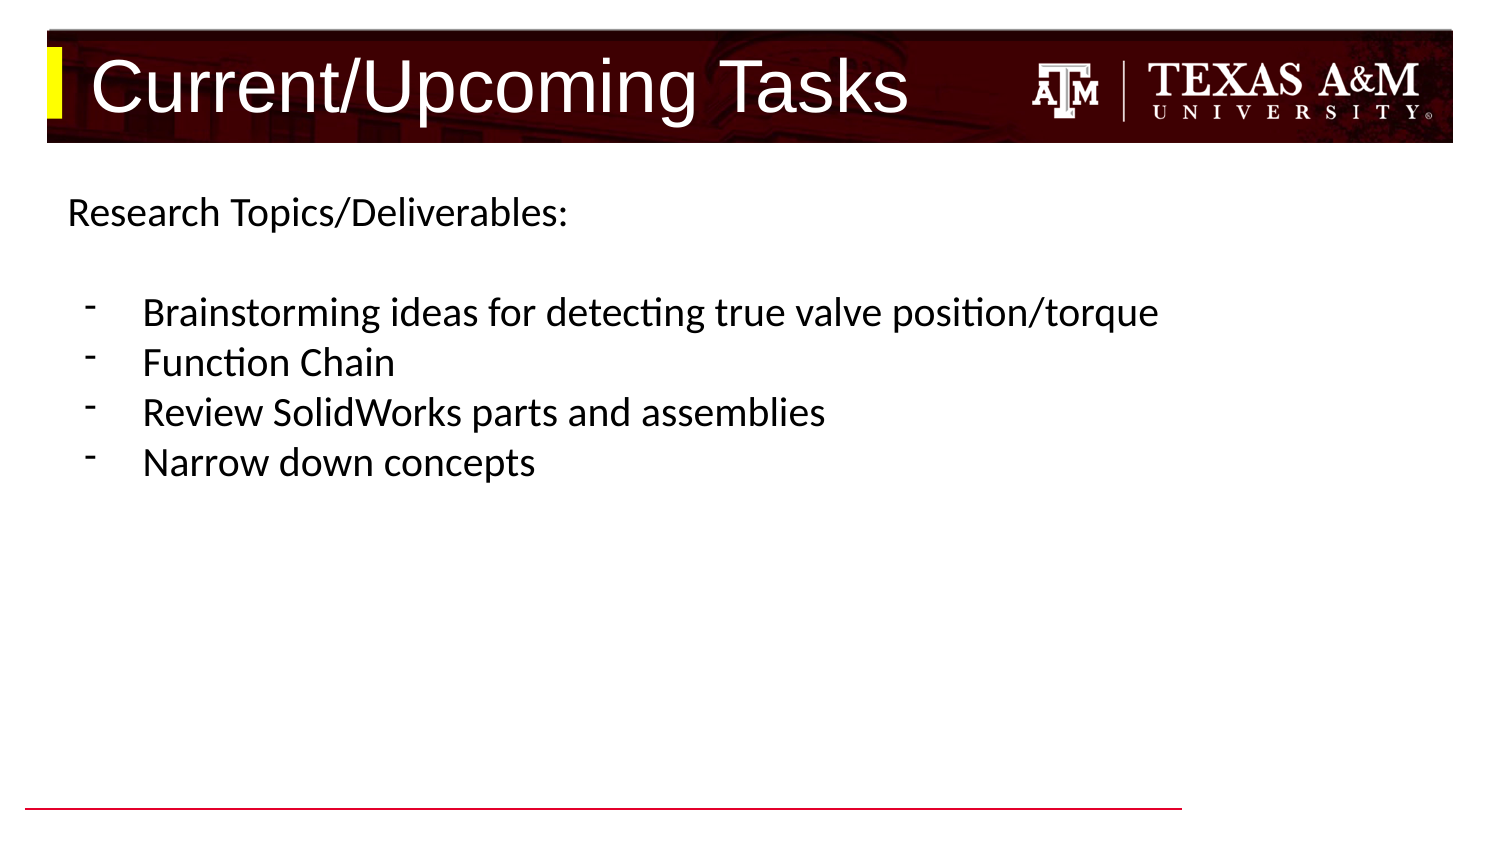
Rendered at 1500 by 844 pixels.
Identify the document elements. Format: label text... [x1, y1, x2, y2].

picture [1025, 28, 1453, 143]
title Current/Upcoming Tasks [79, 12, 1025, 154]
picture [47, 28, 79, 143]
text_box Research Topics/Deliverables: Brainstorming ideas for detecting true valve position/torque Function Chain Review SolidWorks parts and assemblies Narrow down concepts [52, 169, 1455, 729]
